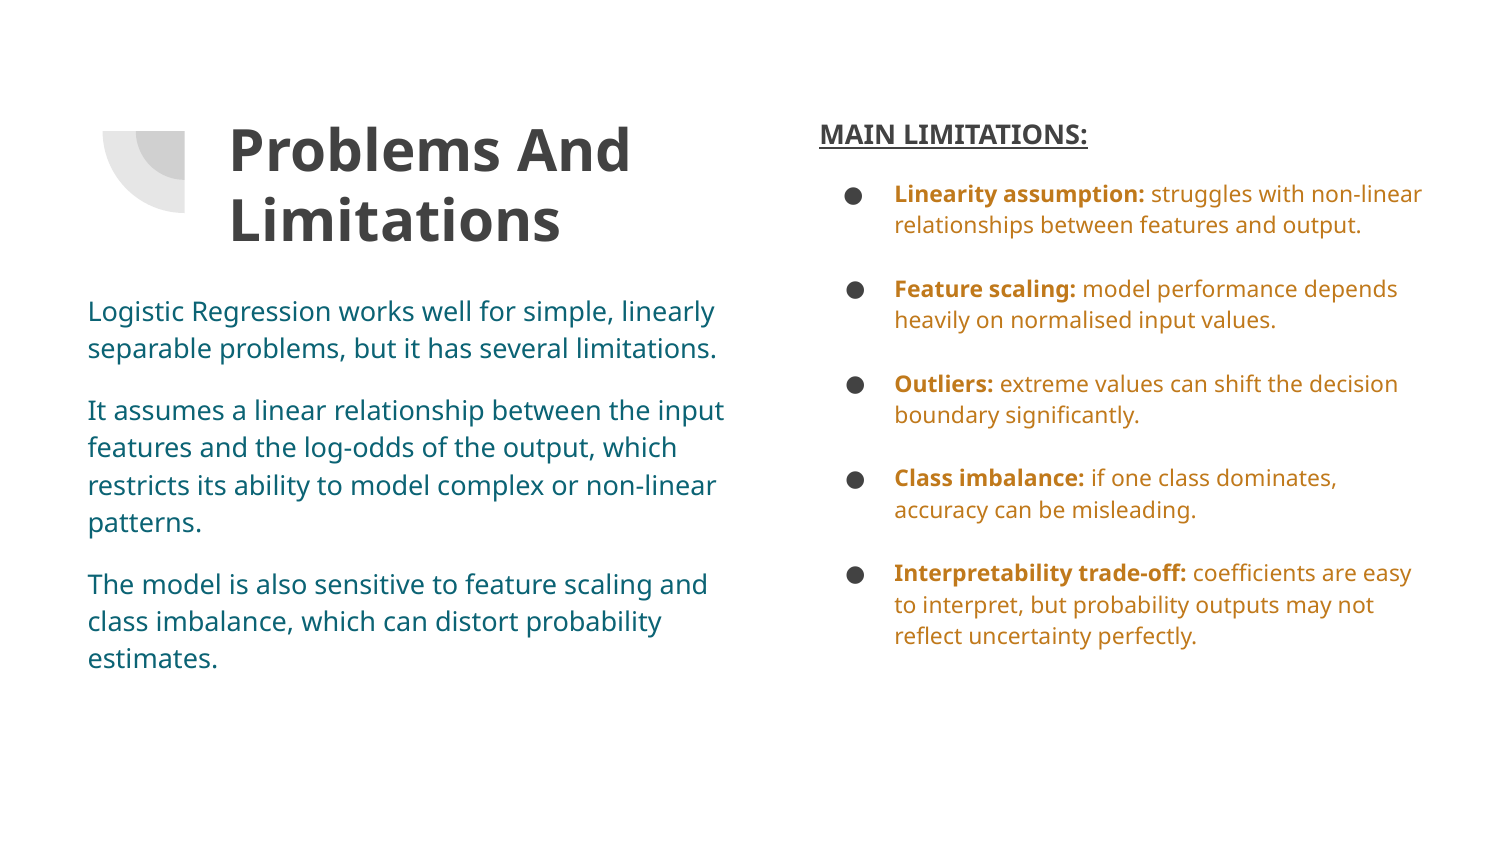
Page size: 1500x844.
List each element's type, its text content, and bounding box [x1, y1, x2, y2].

title Problems And Limitations [213, 97, 777, 274]
subtitle Logistic Regression works well for simple, linearly separable problems, but it has several limitations. It assumes a linear relationship between the input features and the log-odds of the output, which restricts its ability to model complex or non-linear patterns. The model is also sensitive to feature scaling and class imbalance, which can distort probability estimates. [72, 274, 777, 782]
list MAIN LIMITATIONS: Linearity assumption: struggles with non-linear relationships between features and output. Feature scaling: model performance depends heavily on normalised input values. Outliers: extreme values can shift the decision boundary significantly. Class imbalance: if one class dominates, accuracy can be misleading. Interpretability trade-off: coefficients are easy to interpret, but probability outputs may not reflect uncertainty perfectly. [804, 97, 1441, 796]
